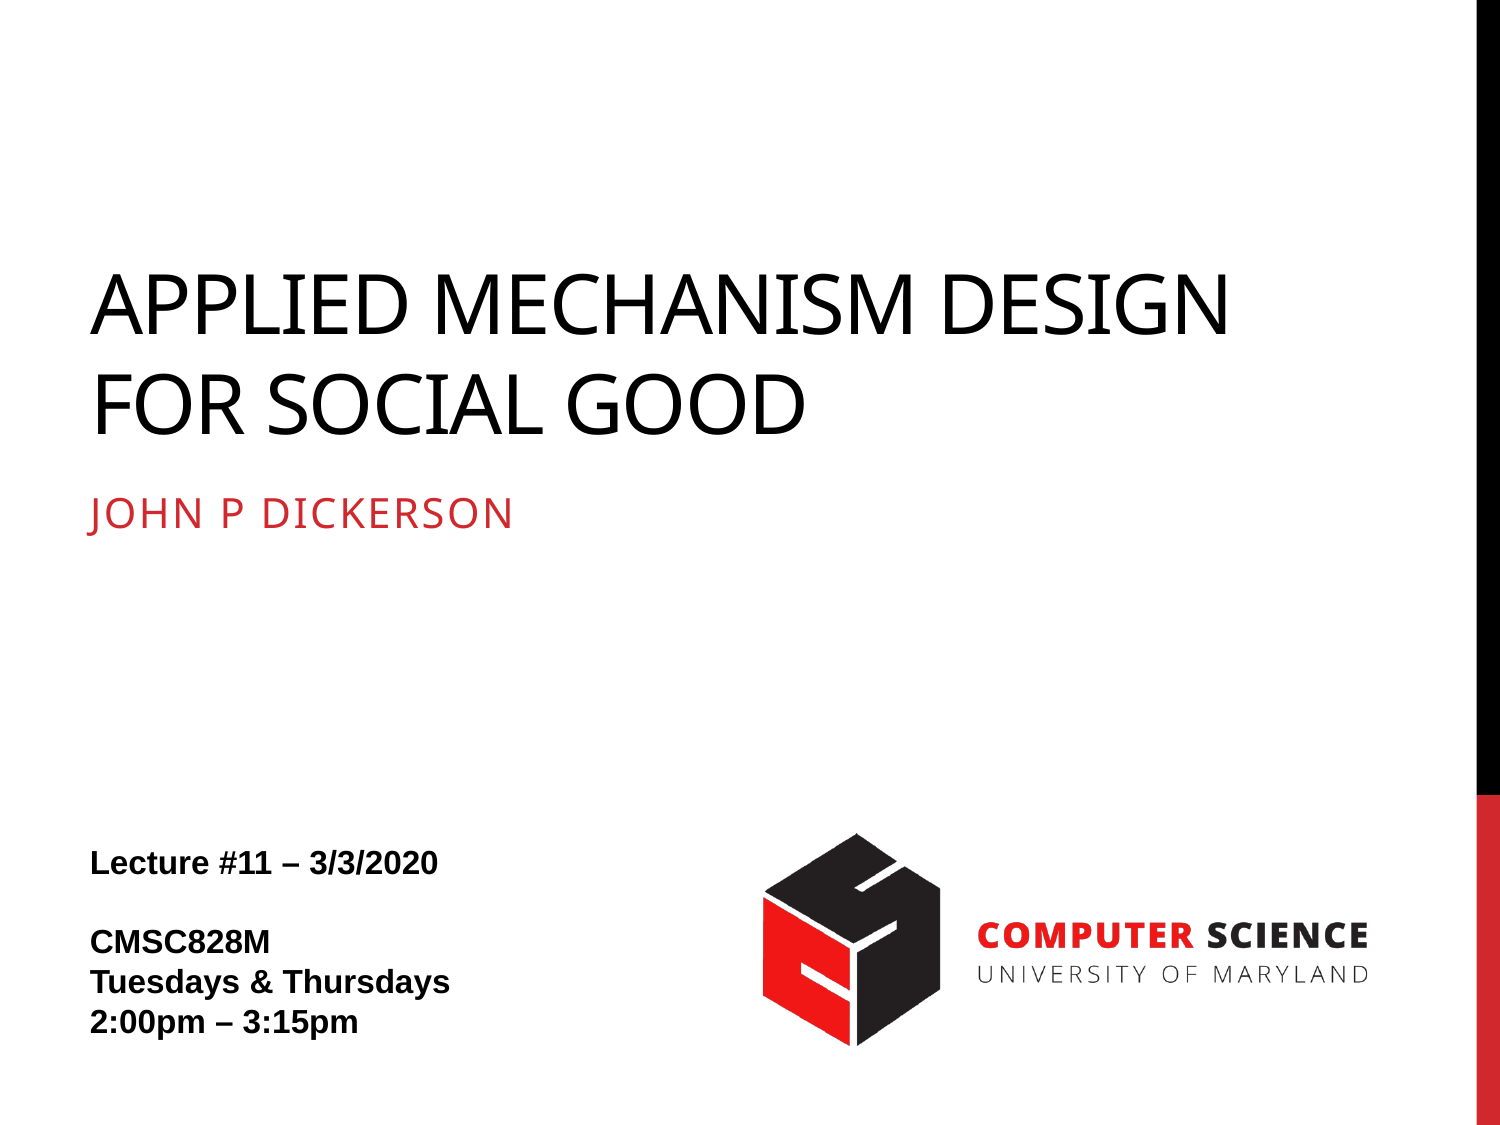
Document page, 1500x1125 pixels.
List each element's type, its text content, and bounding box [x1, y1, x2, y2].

title Applied Mechanism Design For Social Good [75, 40, 1350, 662]
picture [763, 832, 1375, 1047]
subtitle John P Dickerson [75, 479, 1200, 585]
text_box Lecture #11 – 3/3/2020 CMSC828M Tuesdays & Thursdays 2:00pm – 3:15pm [75, 833, 498, 1048]
